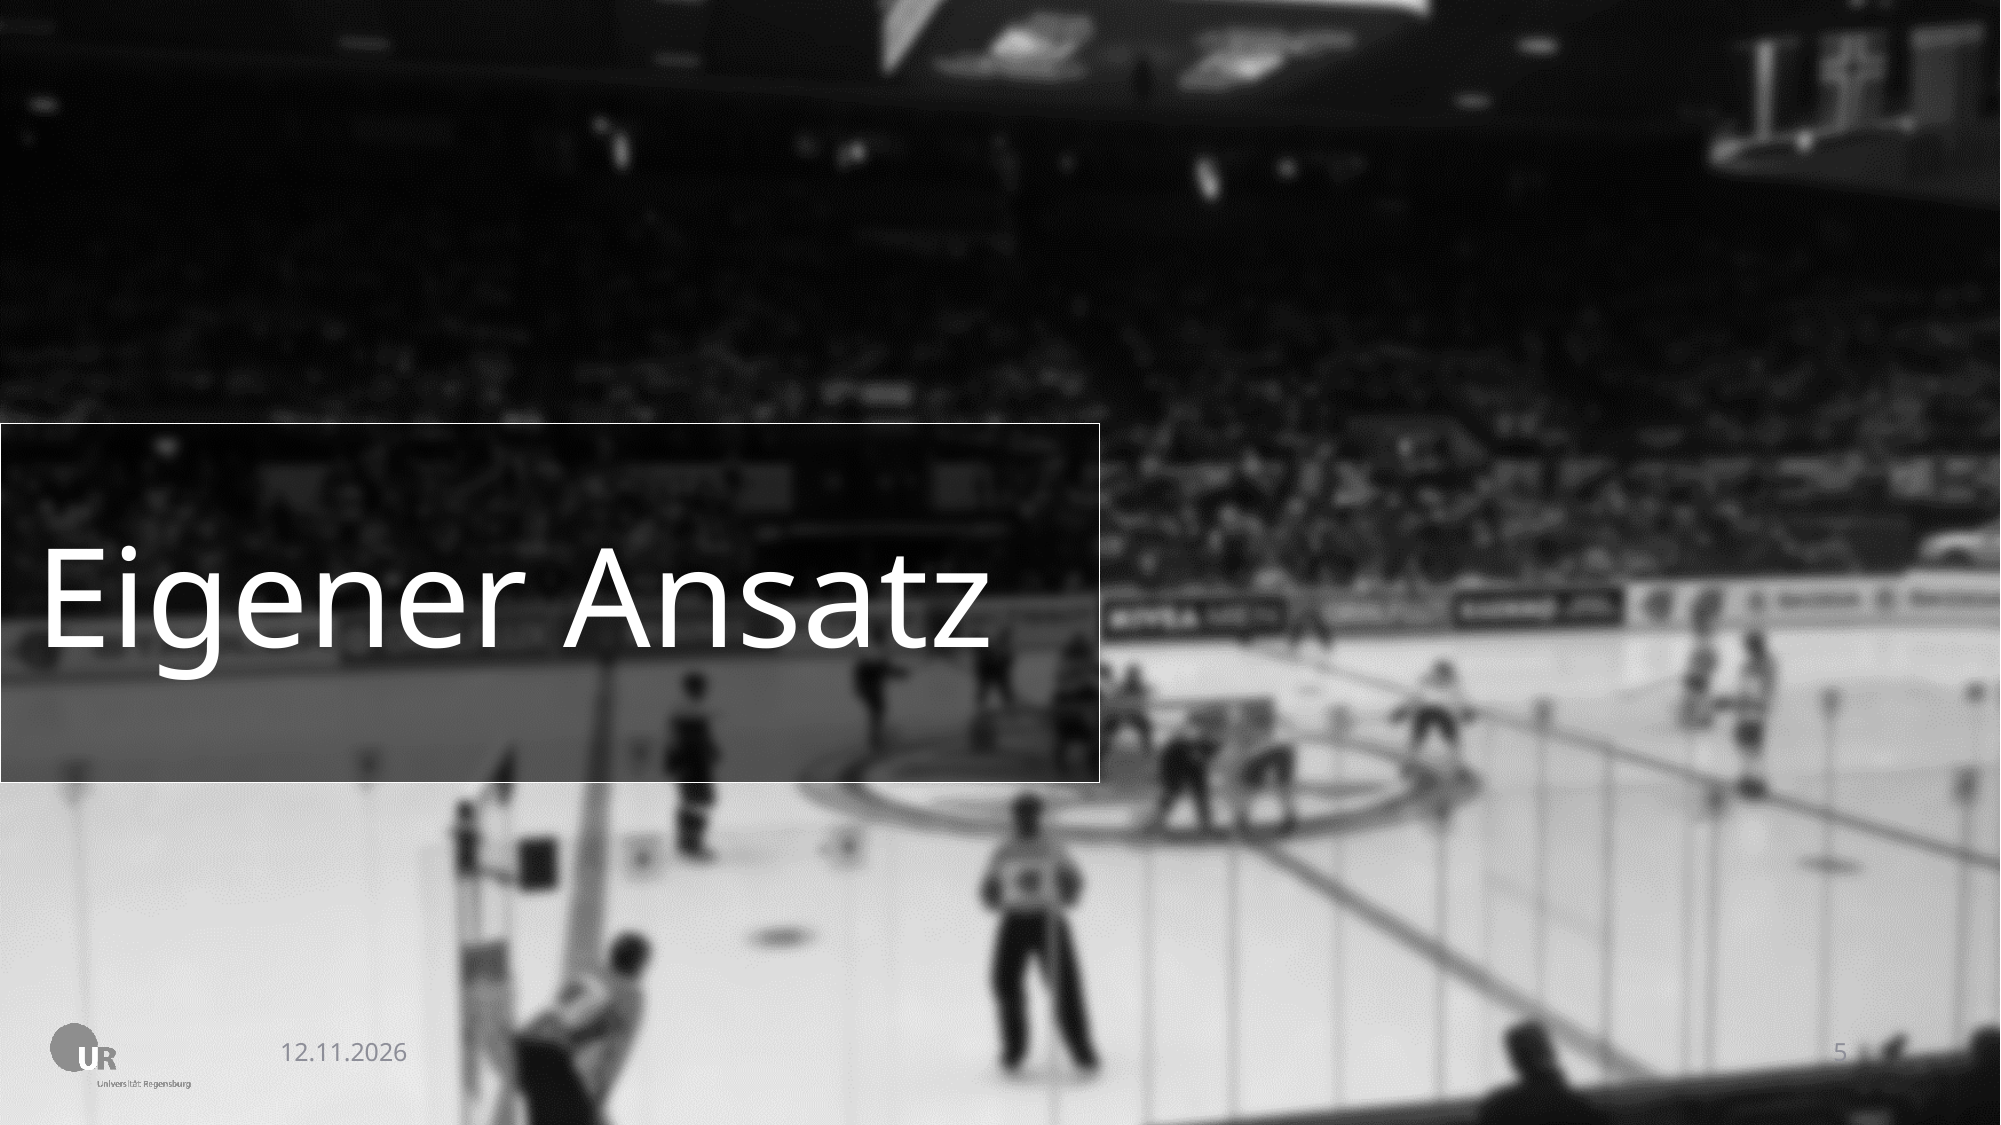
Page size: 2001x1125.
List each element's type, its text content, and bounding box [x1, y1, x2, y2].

list Eigener Ansatz [0, 423, 1100, 783]
slide_number 5 [1412, 1023, 1863, 1084]
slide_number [265, 1023, 588, 1084]
picture [0, 0, 2000, 1125]
